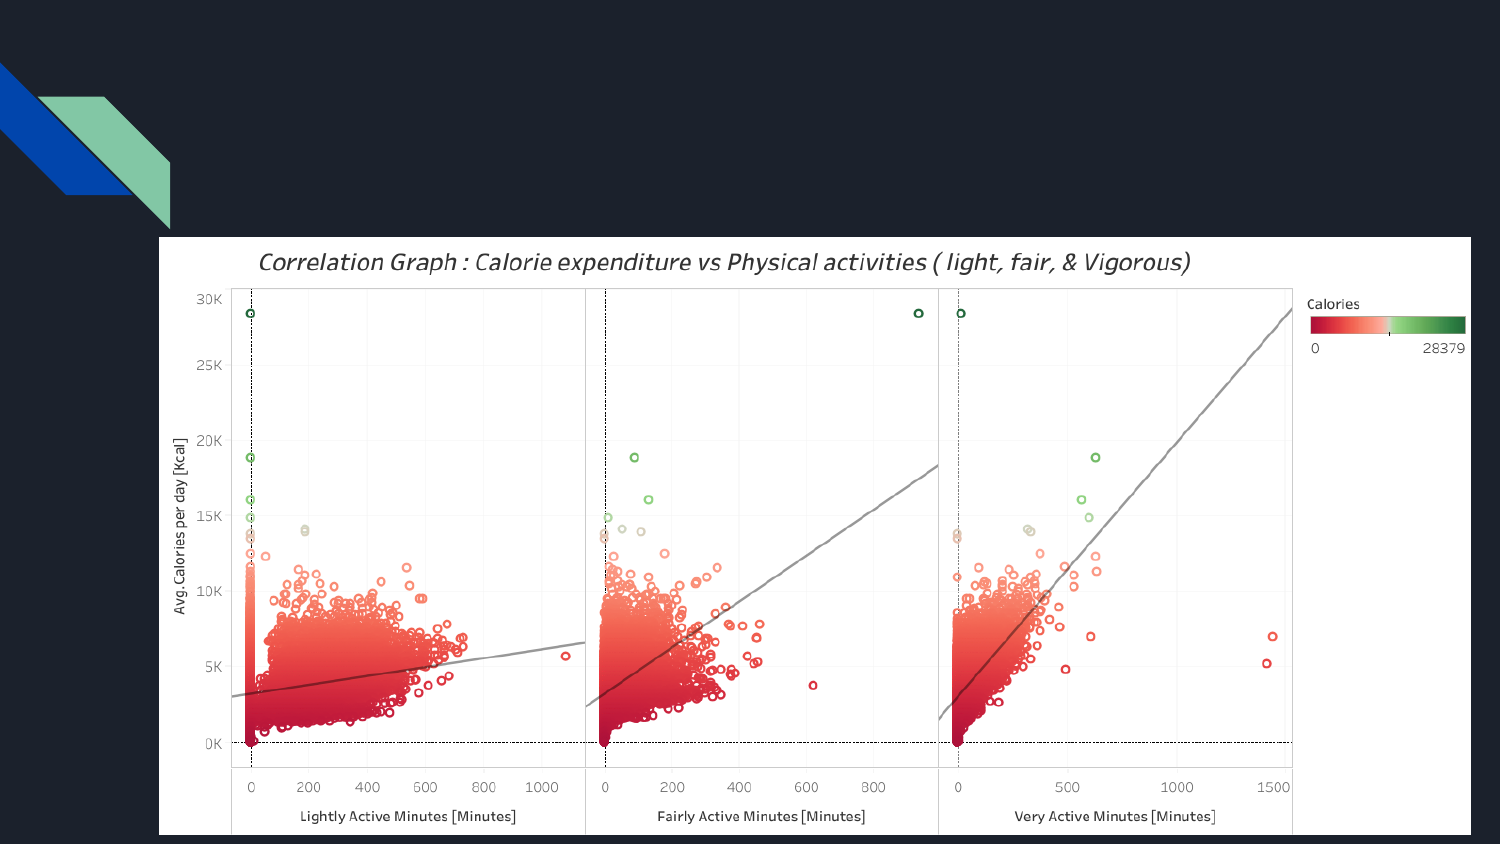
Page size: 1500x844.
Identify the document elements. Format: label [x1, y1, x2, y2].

picture [159, 237, 1471, 836]
